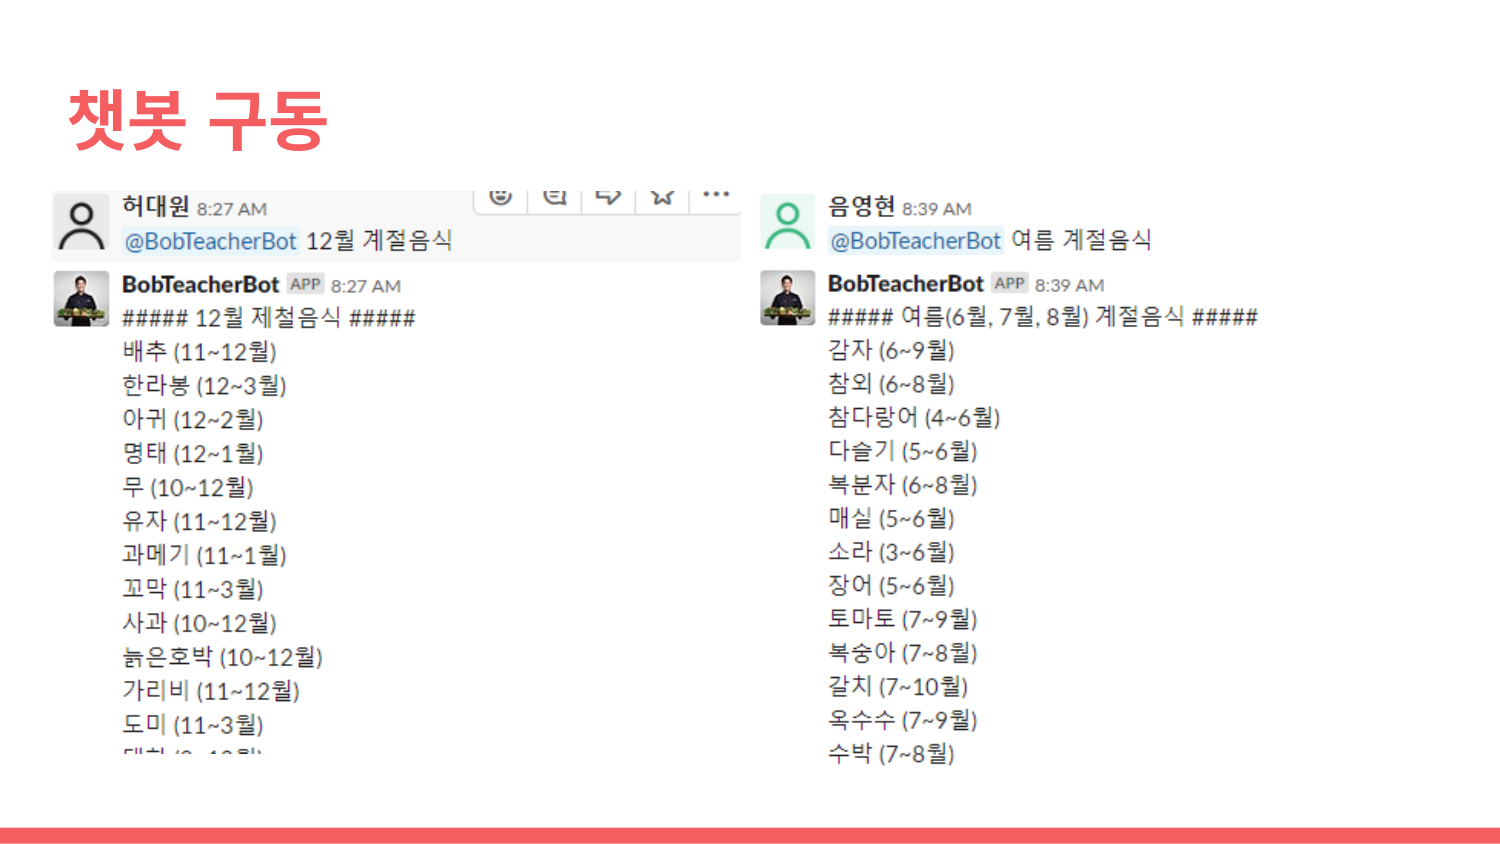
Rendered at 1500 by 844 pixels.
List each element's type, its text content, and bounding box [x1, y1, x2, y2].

picture [756, 191, 1447, 771]
title 챗봇 구동 [51, 64, 1449, 167]
picture [50, 191, 741, 754]
